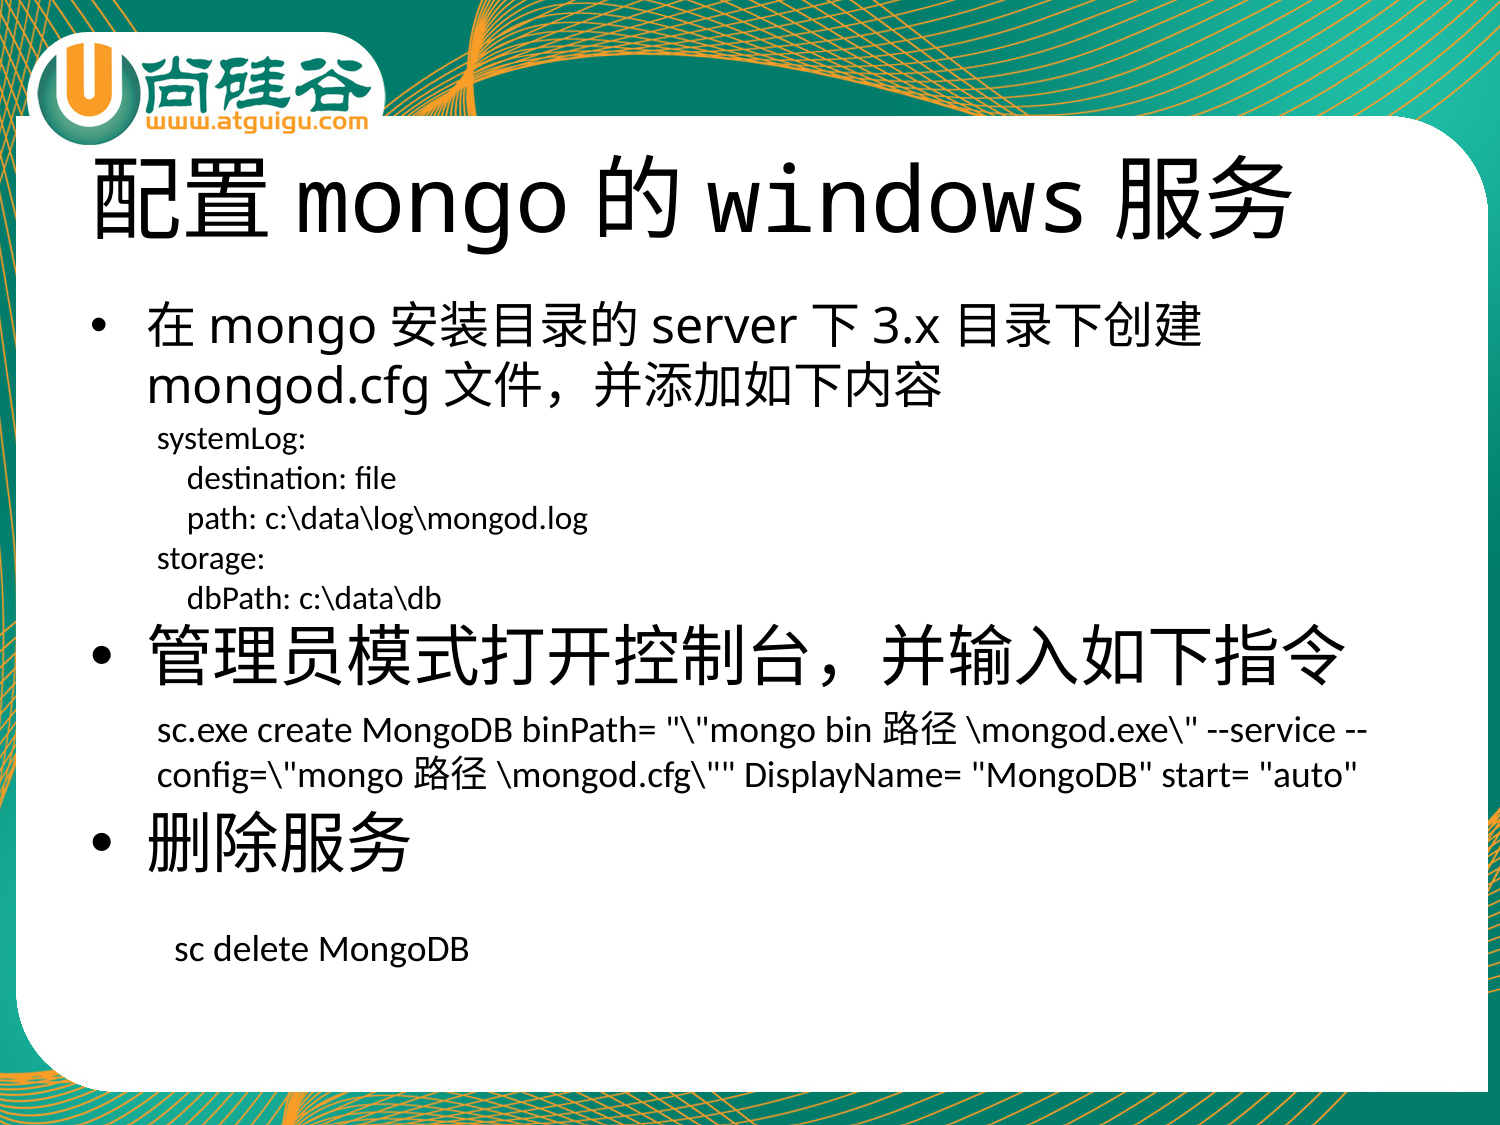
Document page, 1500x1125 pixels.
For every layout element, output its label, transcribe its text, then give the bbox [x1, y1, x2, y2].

picture [0, 0, 1500, 1125]
title 配置mongo的windows服务 [75, 101, 1425, 286]
text_box sc.exe create MongoDB binPath= "\"mongo bin路径\mongod.exe\" --service --config=\"mongo路径\mongod.cfg\"" DisplayName= "MongoDB" start= "auto" [142, 697, 1425, 803]
text_box systemLog: destination: file path: c:\data\log\mongod.log storage: dbPath: c:\data\db [142, 408, 1253, 624]
list 在mongo安装目录的server下3.x目录下创建mongod.cfg文件，并添加如下内容 管理员模式打开控制台，并输入如下指令 删除服务 [75, 286, 1425, 1029]
text_box sc delete MongoDB [159, 916, 1425, 977]
